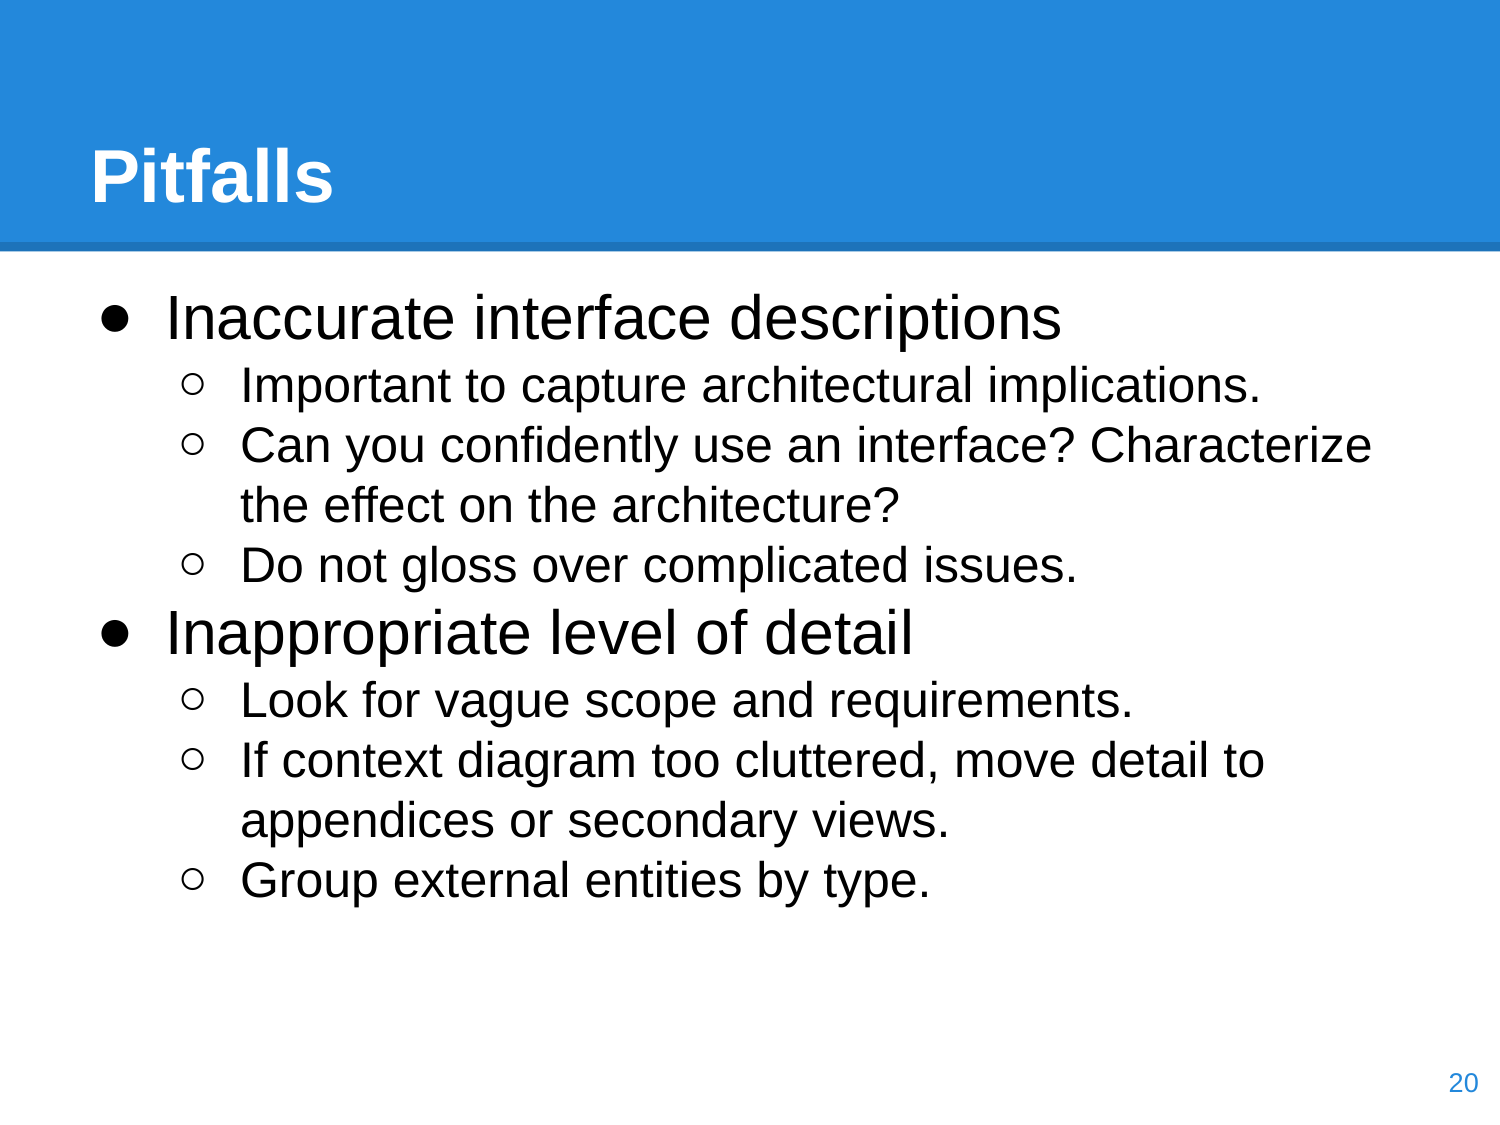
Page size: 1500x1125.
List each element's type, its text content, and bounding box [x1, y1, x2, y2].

list Inaccurate interface descriptions Important to capture architectural implications. Can you confidently use an interface? Characterize the effect on the architecture? Do not gloss over complicated issues. Inappropriate level of detail Look for vague scope and requirements. If context diagram too cluttered, move detail to appendices or secondary views. Group external entities by type. [75, 262, 1425, 1078]
slide_number ‹#› [1403, 1038, 1494, 1125]
title Pitfalls [75, 45, 1425, 233]
